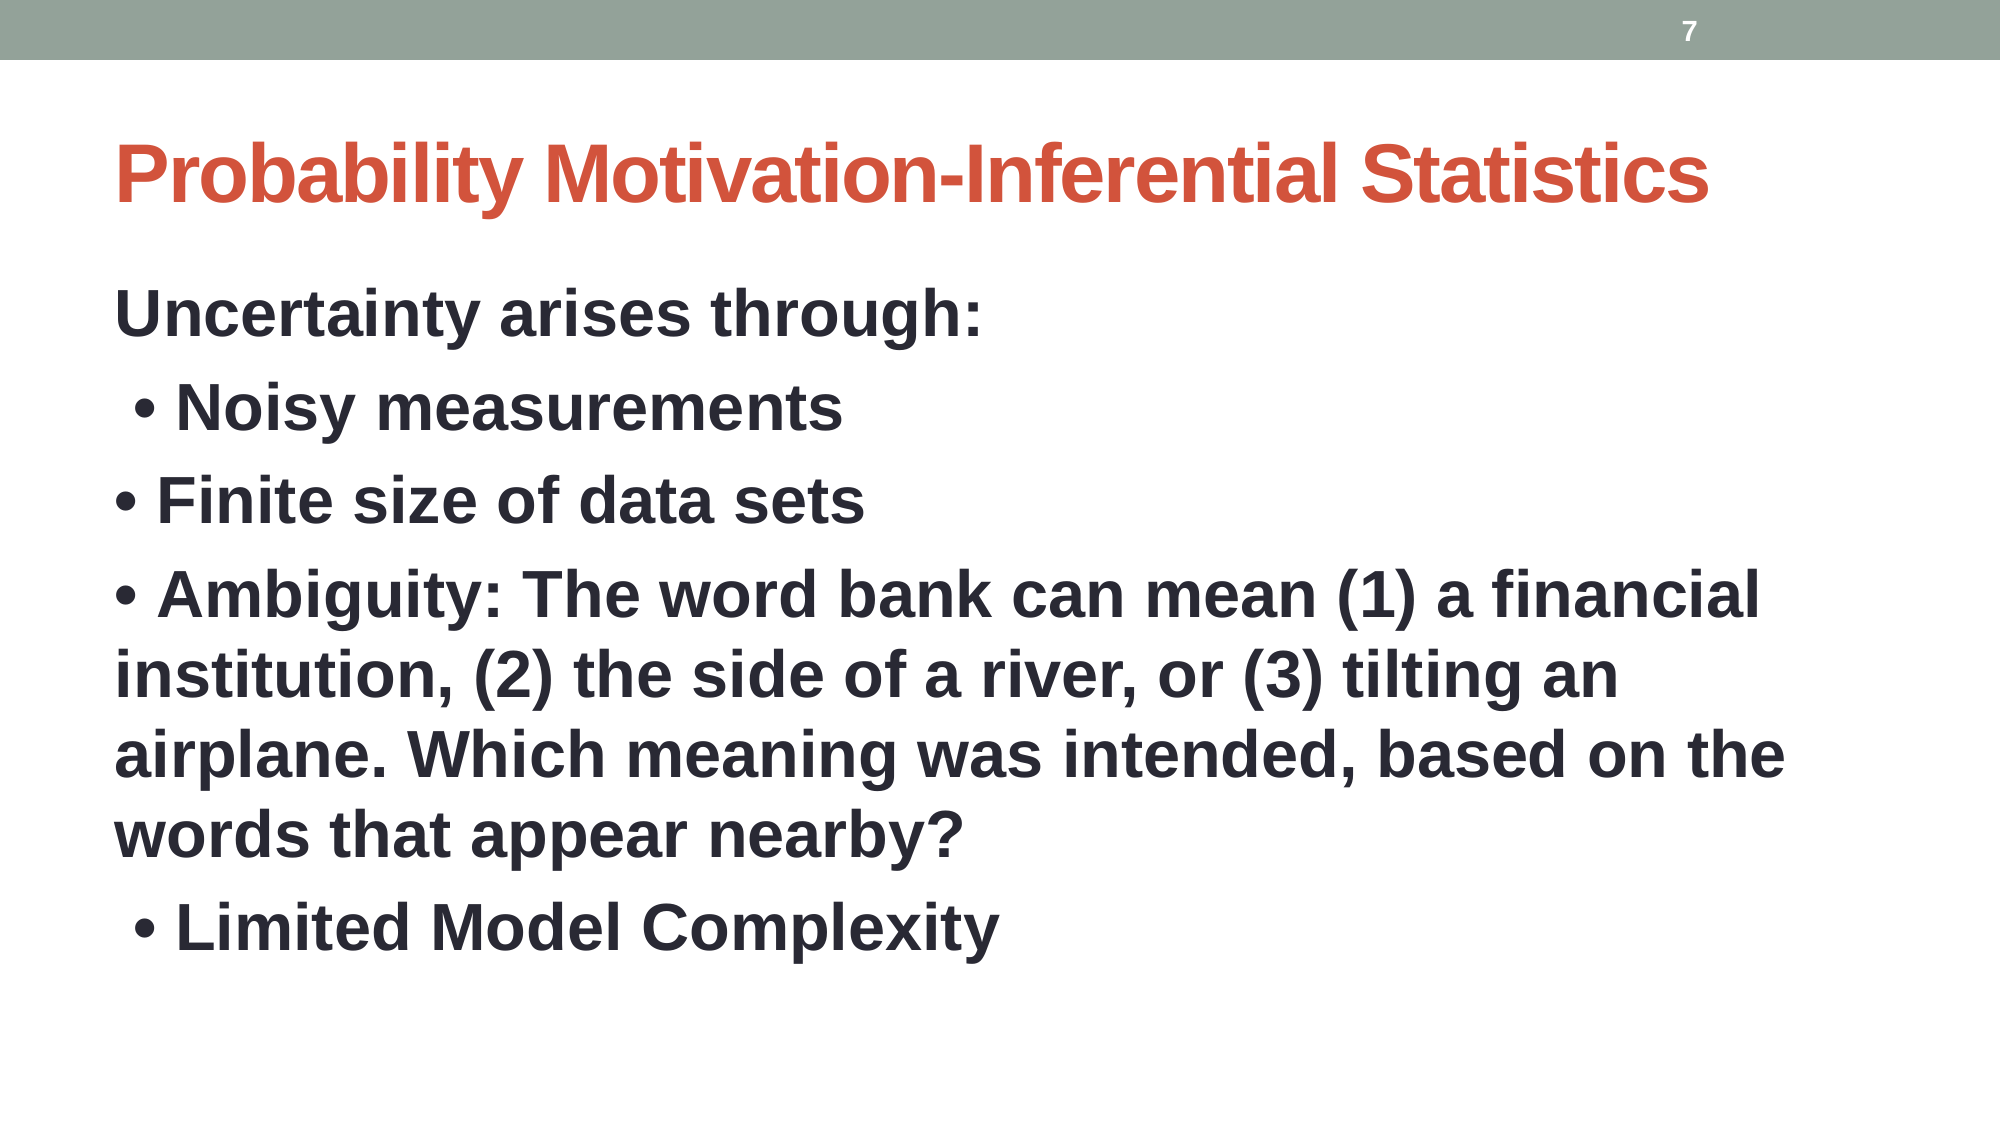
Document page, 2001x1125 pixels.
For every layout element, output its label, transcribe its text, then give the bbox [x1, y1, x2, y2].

title Probability Motivation-Inferential Statistics [99, 87, 1900, 250]
list Uncertainty arises through: • Noisy measurements • Finite size of data sets • Ambiguity: The word bank can mean (1) a financial institution, (2) the side of a river, or (3) tilting an airplane. Which meaning was intended, based on the words that appear nearby? • Limited Model Complexity [99, 262, 1900, 1063]
slide_number 7 [1666, 3, 1900, 57]
